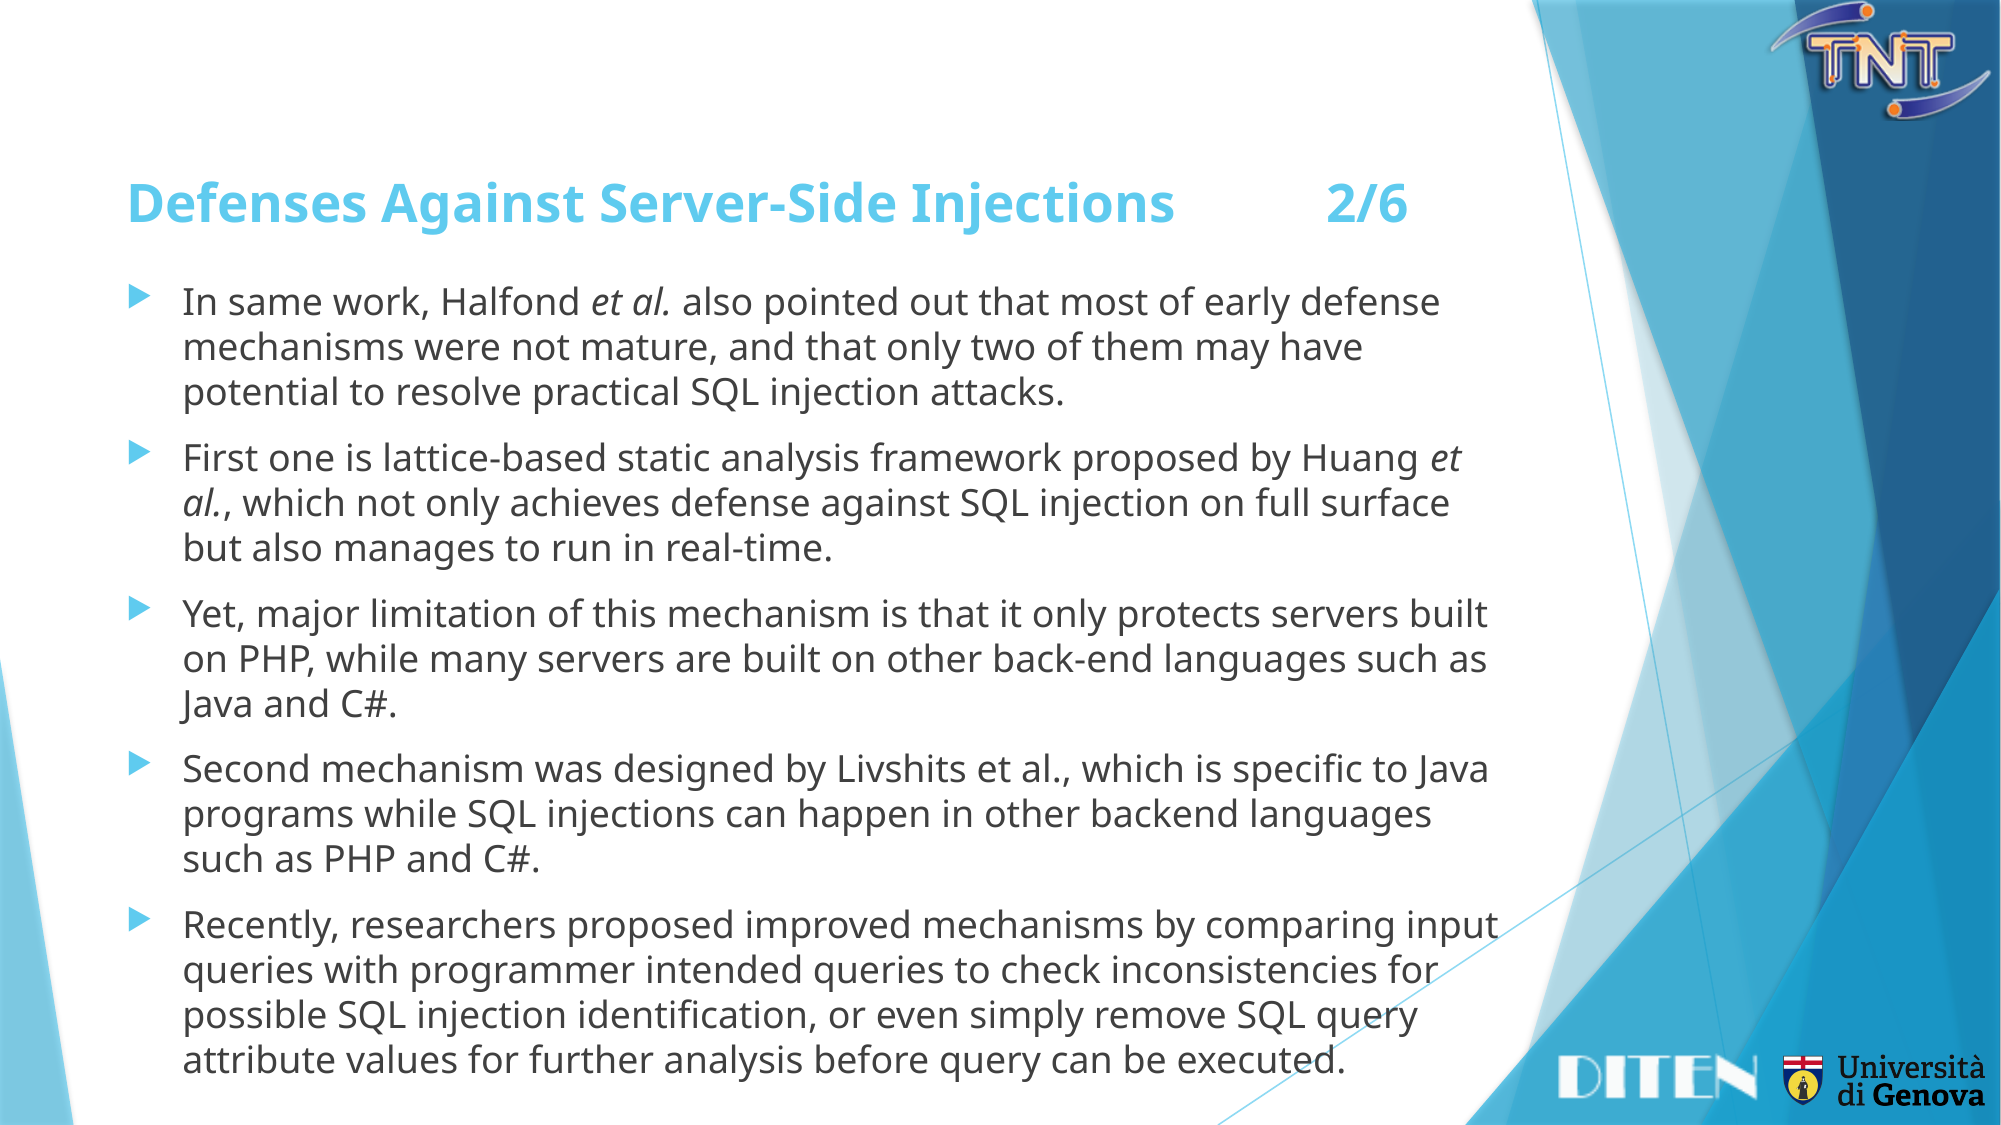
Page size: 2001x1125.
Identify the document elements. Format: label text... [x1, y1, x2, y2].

title Defenses Against Server-Side Injections 2/6 [111, 99, 1522, 220]
picture [1759, 0, 1994, 121]
list In same work, Halfond et al. also pointed out that most of early defense mechanisms were not mature, and that only two of them may have potential to resolve practical SQL injection attacks. First one is lattice-based static analysis framework proposed by Huang et al., which not only achieves defense against SQL injection on full surface but also manages to run in real-time. Yet, major limitation of this mechanism is that it only protects servers built on PHP, while many servers are built on other back-end languages such as Java and C#. Second mechanism was designed by Livshits et al., which is specific to Java programs while SQL injections can happen in other backend languages such as PHP and C#. Recently, researchers proposed improved mechanisms by comparing input queries with programmer intended queries to check inconsistencies for possible SQL injection identification, or even simply remove SQL query attribute values for further analysis before query can be executed. [111, 270, 1522, 992]
picture [1557, 1050, 1985, 1110]
